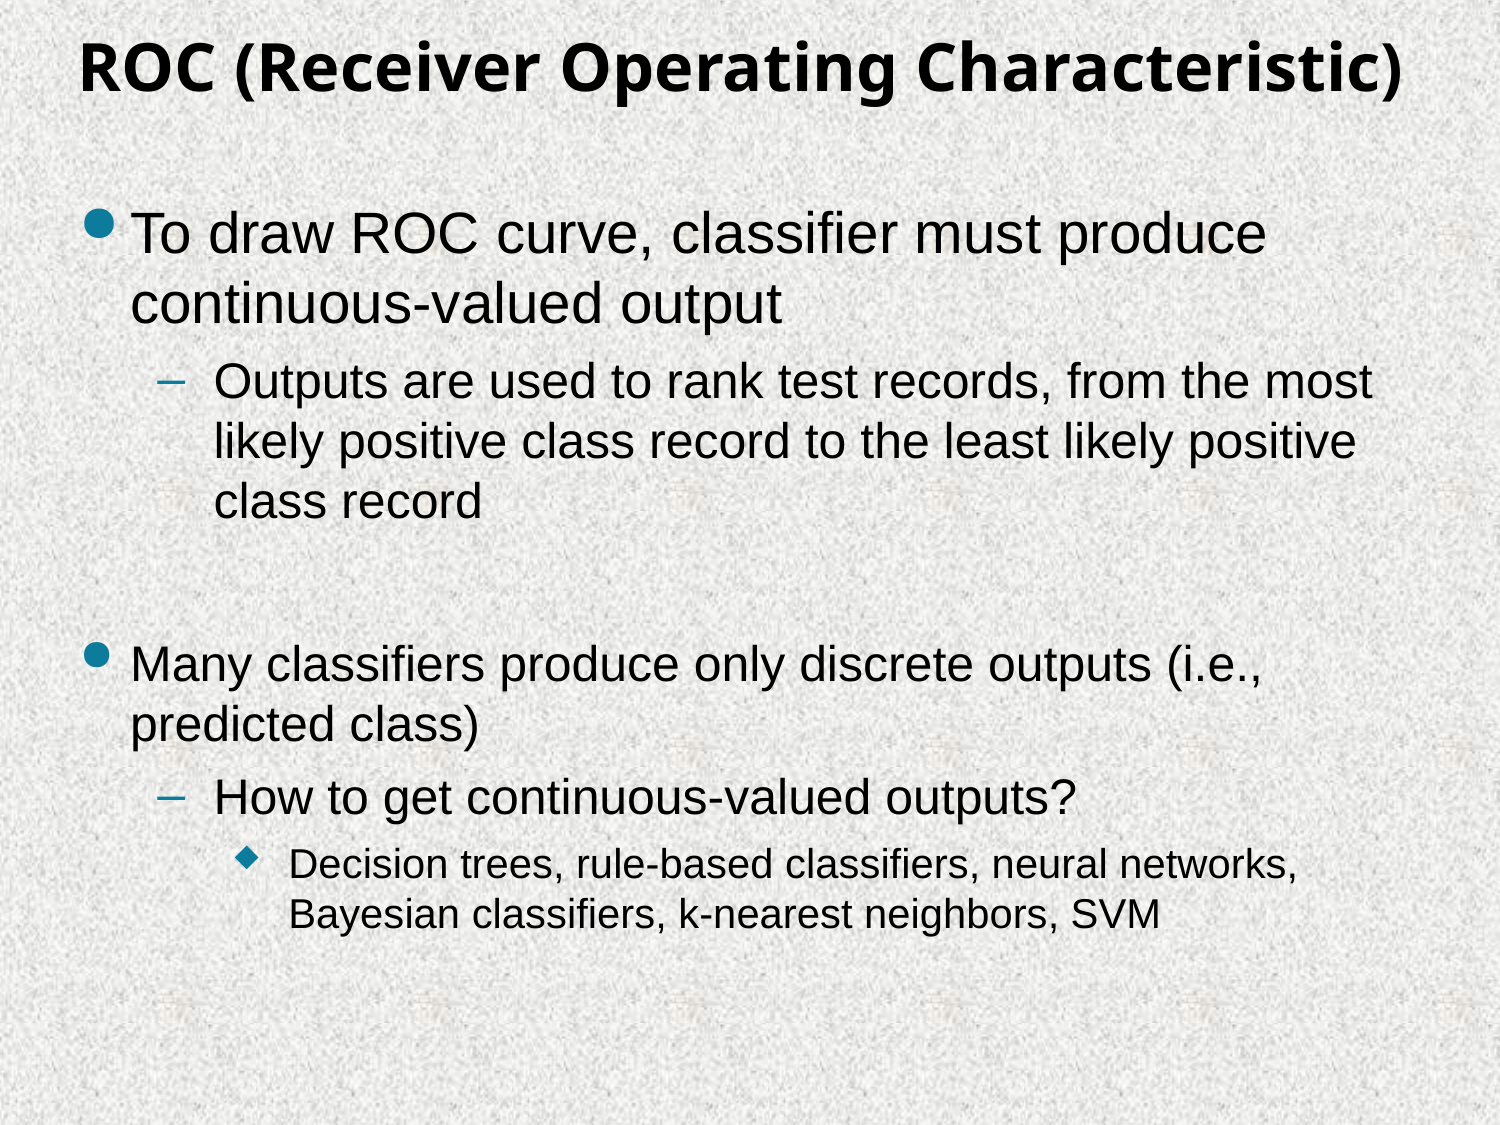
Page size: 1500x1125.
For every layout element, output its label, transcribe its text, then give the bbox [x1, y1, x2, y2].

picture [0, 0, 1500, 1125]
list To draw ROC curve, classifier must produce continuous-valued output Outputs are used to rank test records, from the most likely positive class record to the least likely positive class record Many classifiers produce only discrete outputs (i.e., predicted class) How to get continuous-valued outputs? Decision trees, rule-based classifiers, neural networks, Bayesian classifiers, k-nearest neighbors, SVM [67, 187, 1432, 1038]
title ROC (Receiver Operating Characteristic) [62, 24, 1450, 113]
